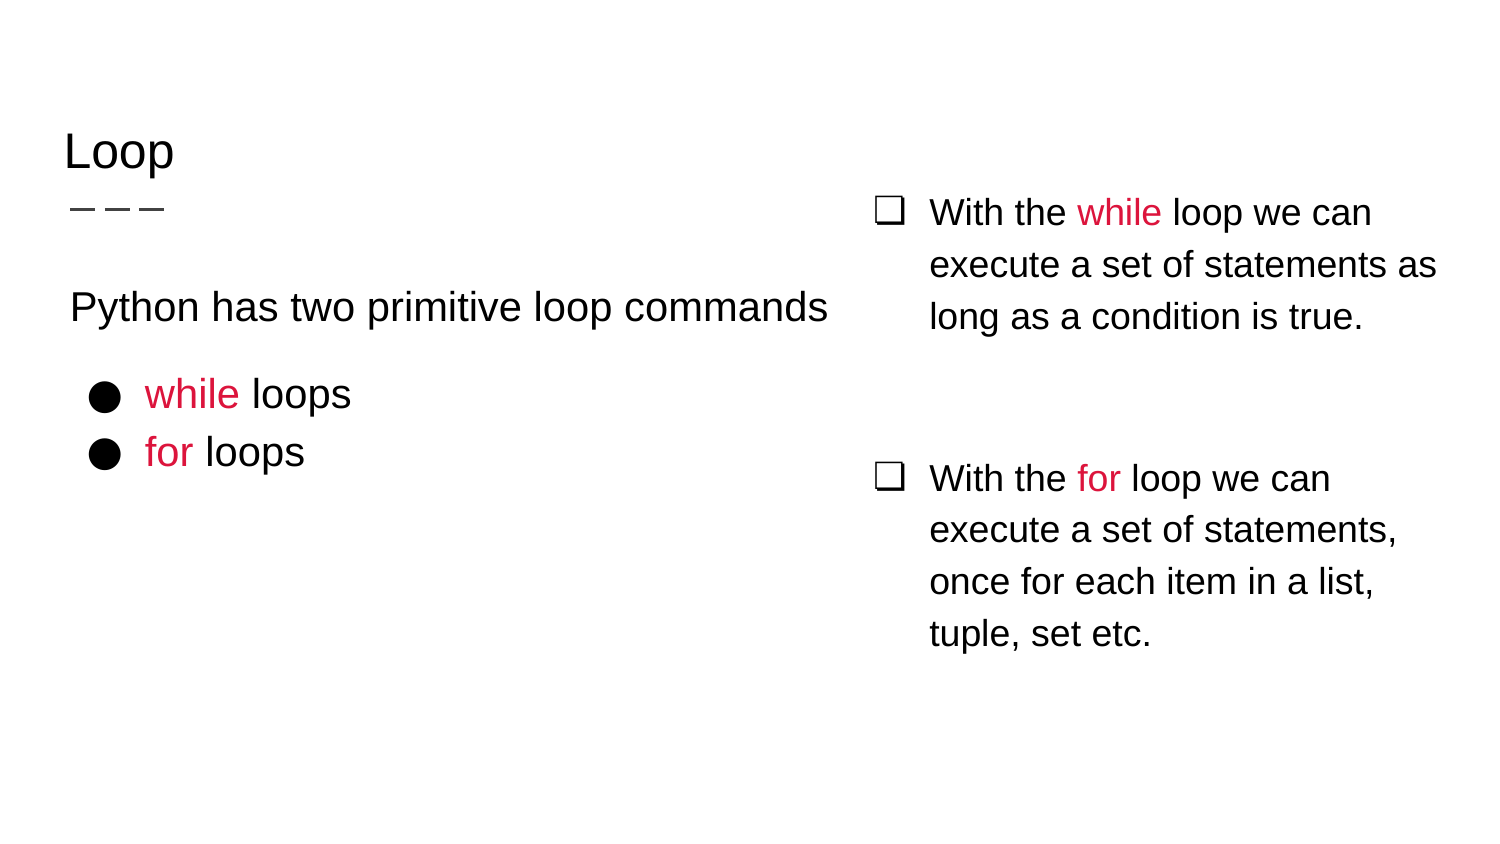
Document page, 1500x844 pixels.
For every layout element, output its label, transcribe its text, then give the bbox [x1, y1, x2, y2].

text_box Python has two primitive loop commands while loops for loops [55, 257, 839, 555]
text_box Loop [48, 94, 840, 194]
text_box With the while loop we can execute a set of statements as long as a condition is true. With the for loop we can execute a set of statements, once for each item in a list, tuple, set etc. [839, 166, 1487, 669]
